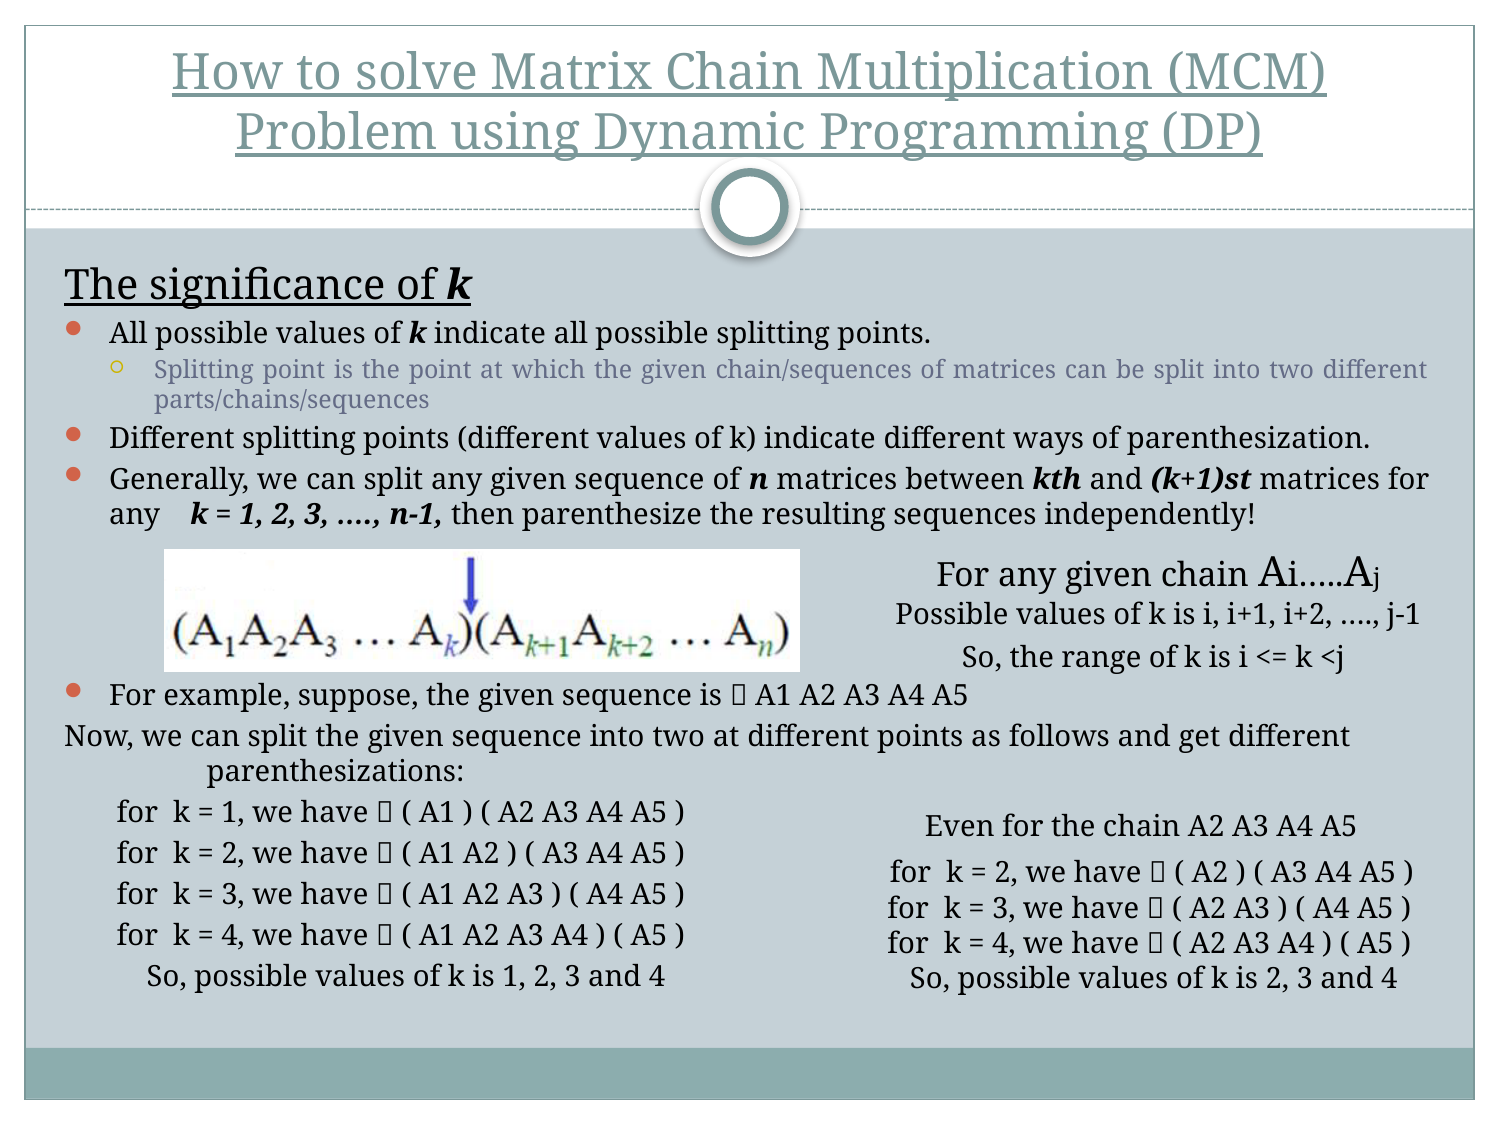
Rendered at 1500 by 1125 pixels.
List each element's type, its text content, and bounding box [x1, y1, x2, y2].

text_box Even for the chain A2 A3 A4 A5 for k = 2, we have  ( A2 ) ( A3 A4 A5 ) for k = 3, we have  ( A2 A3 ) ( A4 A5 ) for k = 4, we have  ( A2 A3 A4 ) ( A5 ) So, possible values of k is 2, 3 and 4 [865, 787, 1429, 1048]
list The significance of k All possible values of k indicate all possible splitting points. Splitting point is the point at which the given chain/sequences of matrices can be split into two different parts/chains/sequences Different splitting points (different values of k) indicate different ways of parenthesization. Generally, we can split any given sequence of n matrices between kth and (k+1)st matrices for any k = 1, 2, 3, …., n-1, then parenthesize the resulting sequences independently! For example, suppose, the given sequence is  A1 A2 A3 A4 A5 Now, we can split the given sequence into two at different points as follows and get different parenthesizations: for k = 1, we have  ( A1 ) ( A2 A3 A4 A5 ) for k = 2, we have  ( A1 A2 ) ( A3 A4 A5 ) for k = 3, we have  ( A1 A2 A3 ) ( A4 A5 ) for k = 4, we have  ( A1 A2 A3 A4 ) ( A5 ) So, possible values of k is 1, 2, 3 and 4 [49, 250, 1445, 1038]
text_box For any given chain Ai…..Aj Possible values of k is i, i+1, i+2, …., j-1 So, the range of k is i <= k <j [880, 537, 1437, 683]
title How to solve Matrix Chain Multiplication (MCM) Problem using Dynamic Programming (DP) [49, 37, 1450, 162]
picture [164, 549, 801, 672]
